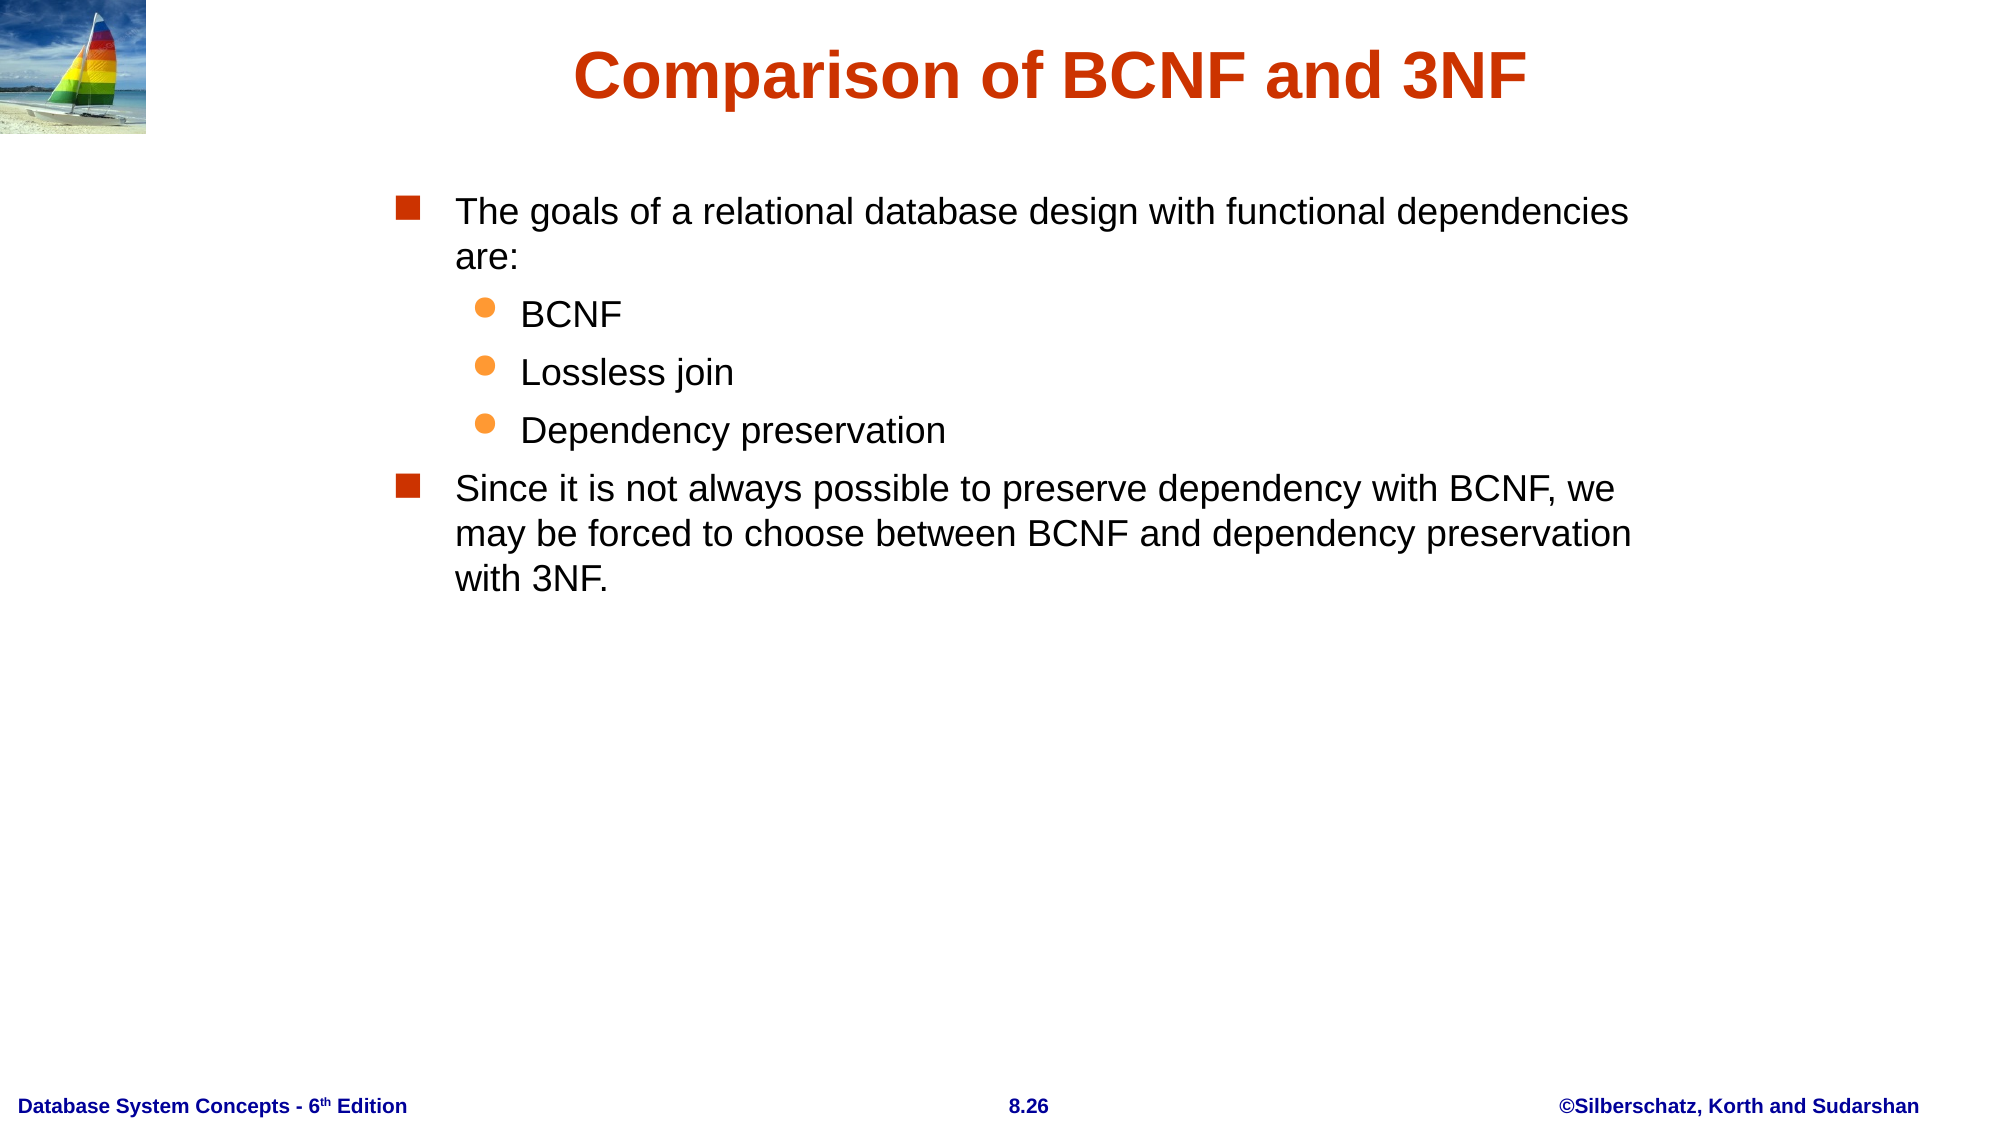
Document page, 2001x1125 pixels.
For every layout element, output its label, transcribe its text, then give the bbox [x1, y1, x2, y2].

picture [0, 0, 146, 134]
list The goals of a relational database design with functional dependencies are: BCNF Lossless join Dependency preservation Since it is not always possible to preserve dependency with BCNF, we may be forced to choose between BCNF and dependency preservation with 3NF. [383, 179, 1703, 984]
title Comparison of BCNF and 3NF [168, 19, 1935, 120]
